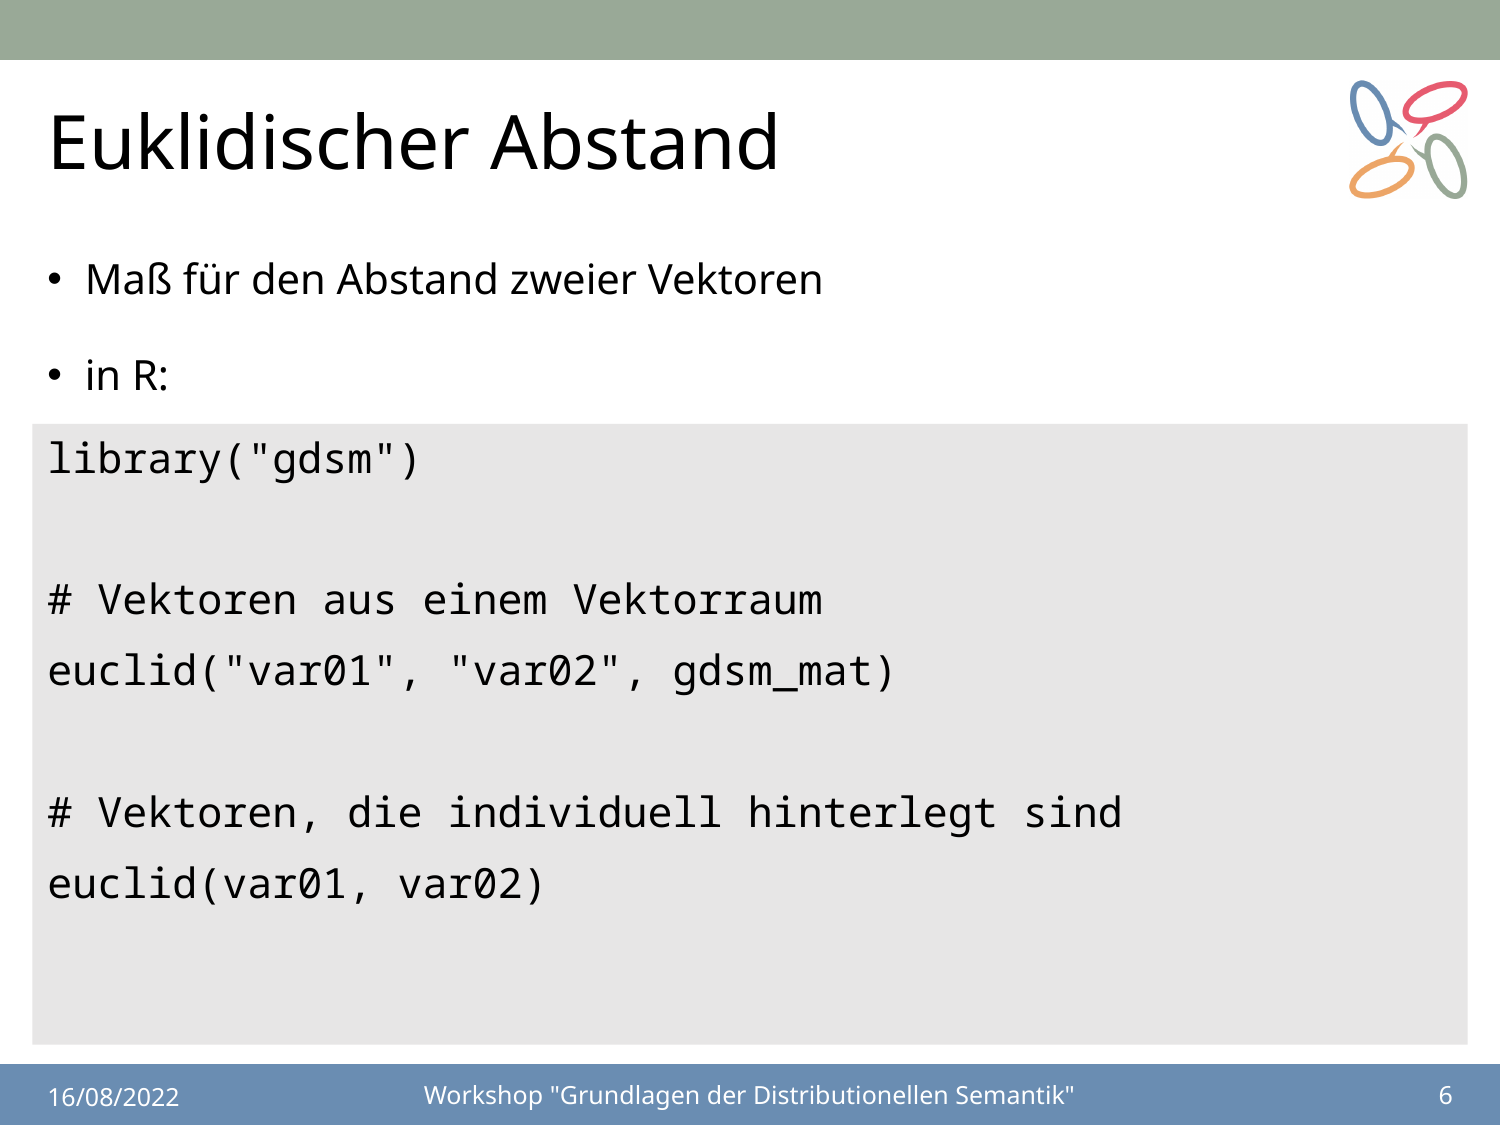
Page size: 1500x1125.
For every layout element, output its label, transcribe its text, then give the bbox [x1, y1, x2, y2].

title Euklidischer Abstand [32, 80, 1327, 199]
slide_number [32, 1078, 370, 1115]
slide_number 6 [1130, 1078, 1468, 1115]
footer Workshop "Grundlagen der Distributionellen Semantik" [402, 1078, 1098, 1115]
list Maß für den Abstand zweier Vektoren in R: [32, 220, 1468, 423]
picture [1349, 80, 1468, 199]
text_box library("gdsm") # Vektoren aus einem Vektorraum euclid("var01", "var02", gdsm_mat) # Vektoren, die individuell hinterlegt sind euclid(var01, var02) [32, 423, 1468, 1045]
